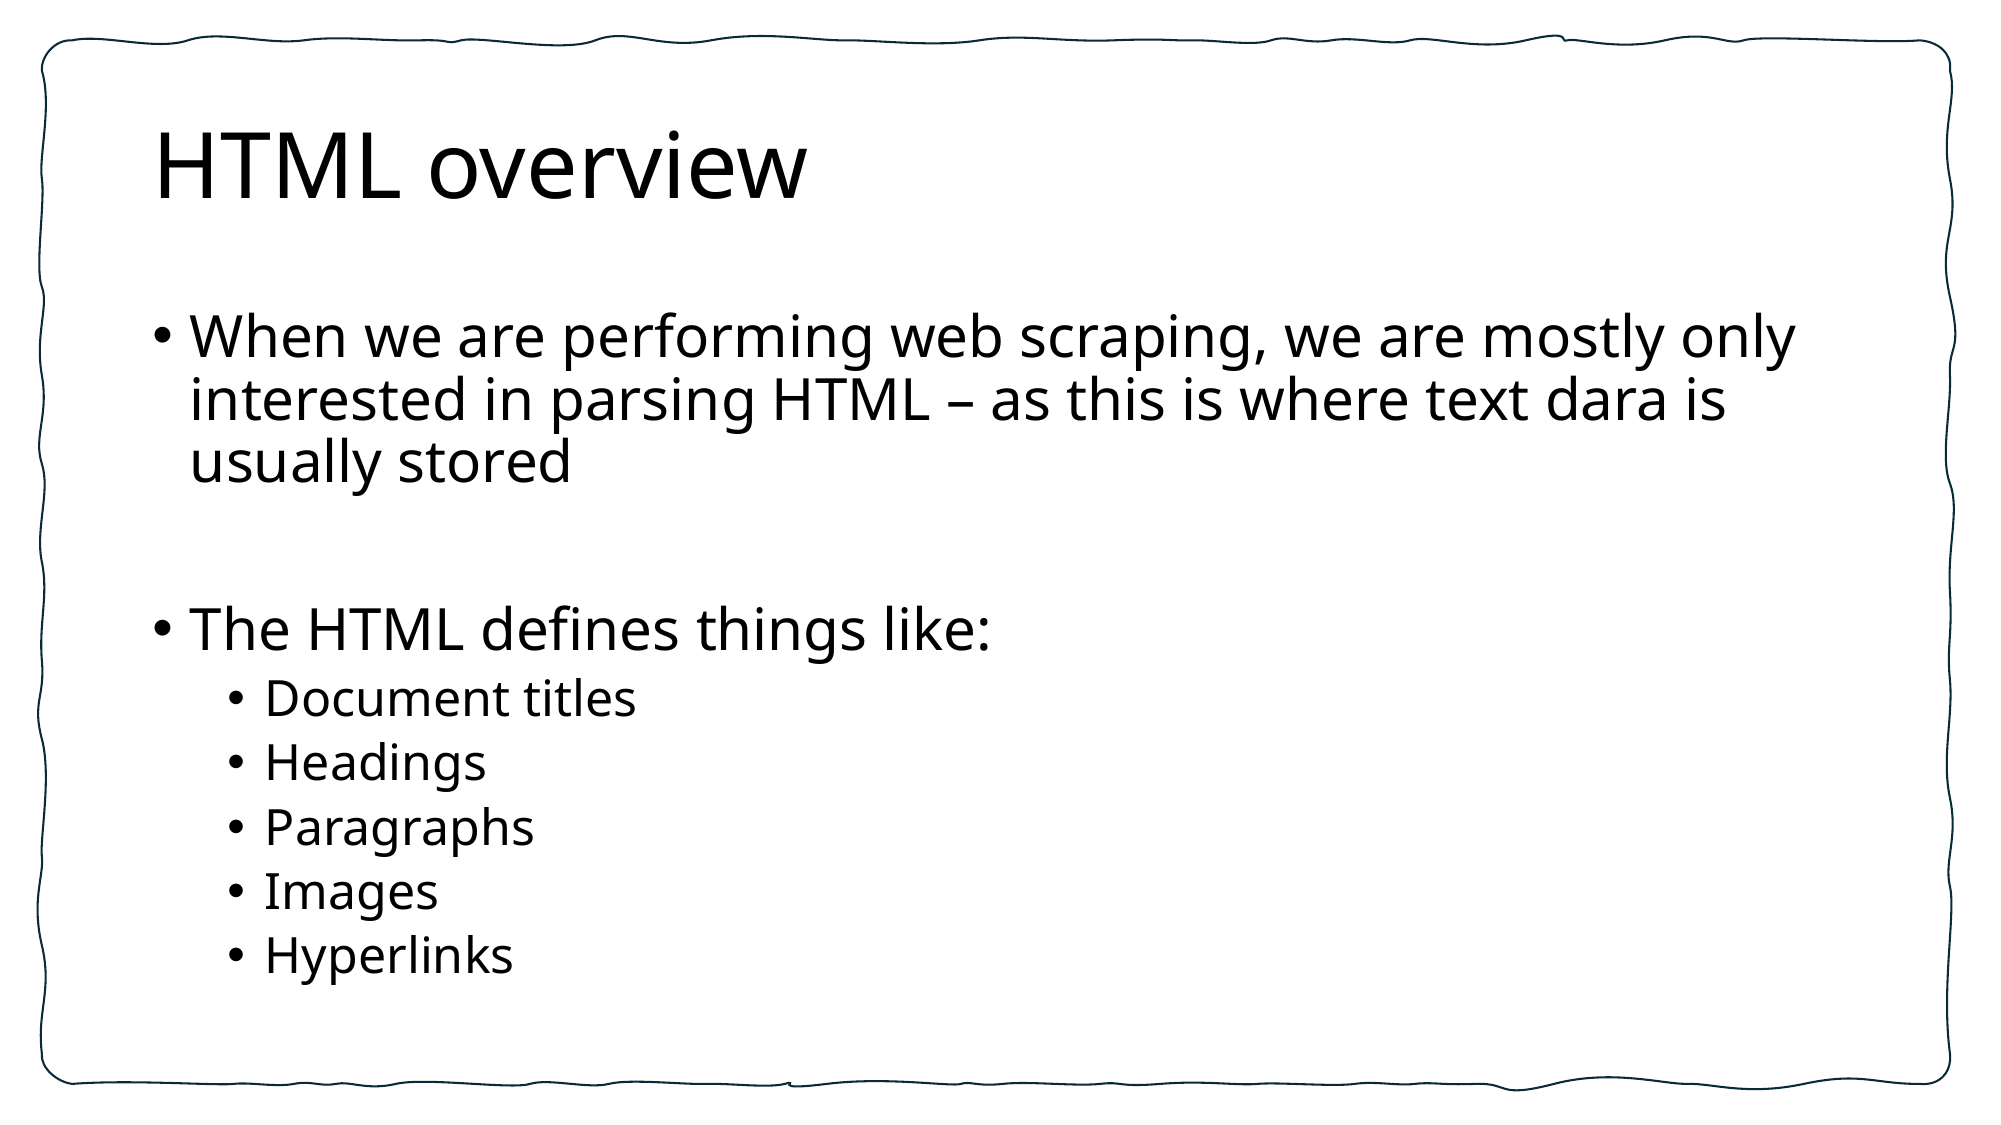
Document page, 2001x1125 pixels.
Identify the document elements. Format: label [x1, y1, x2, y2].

text_box [35, 34, 1957, 1092]
